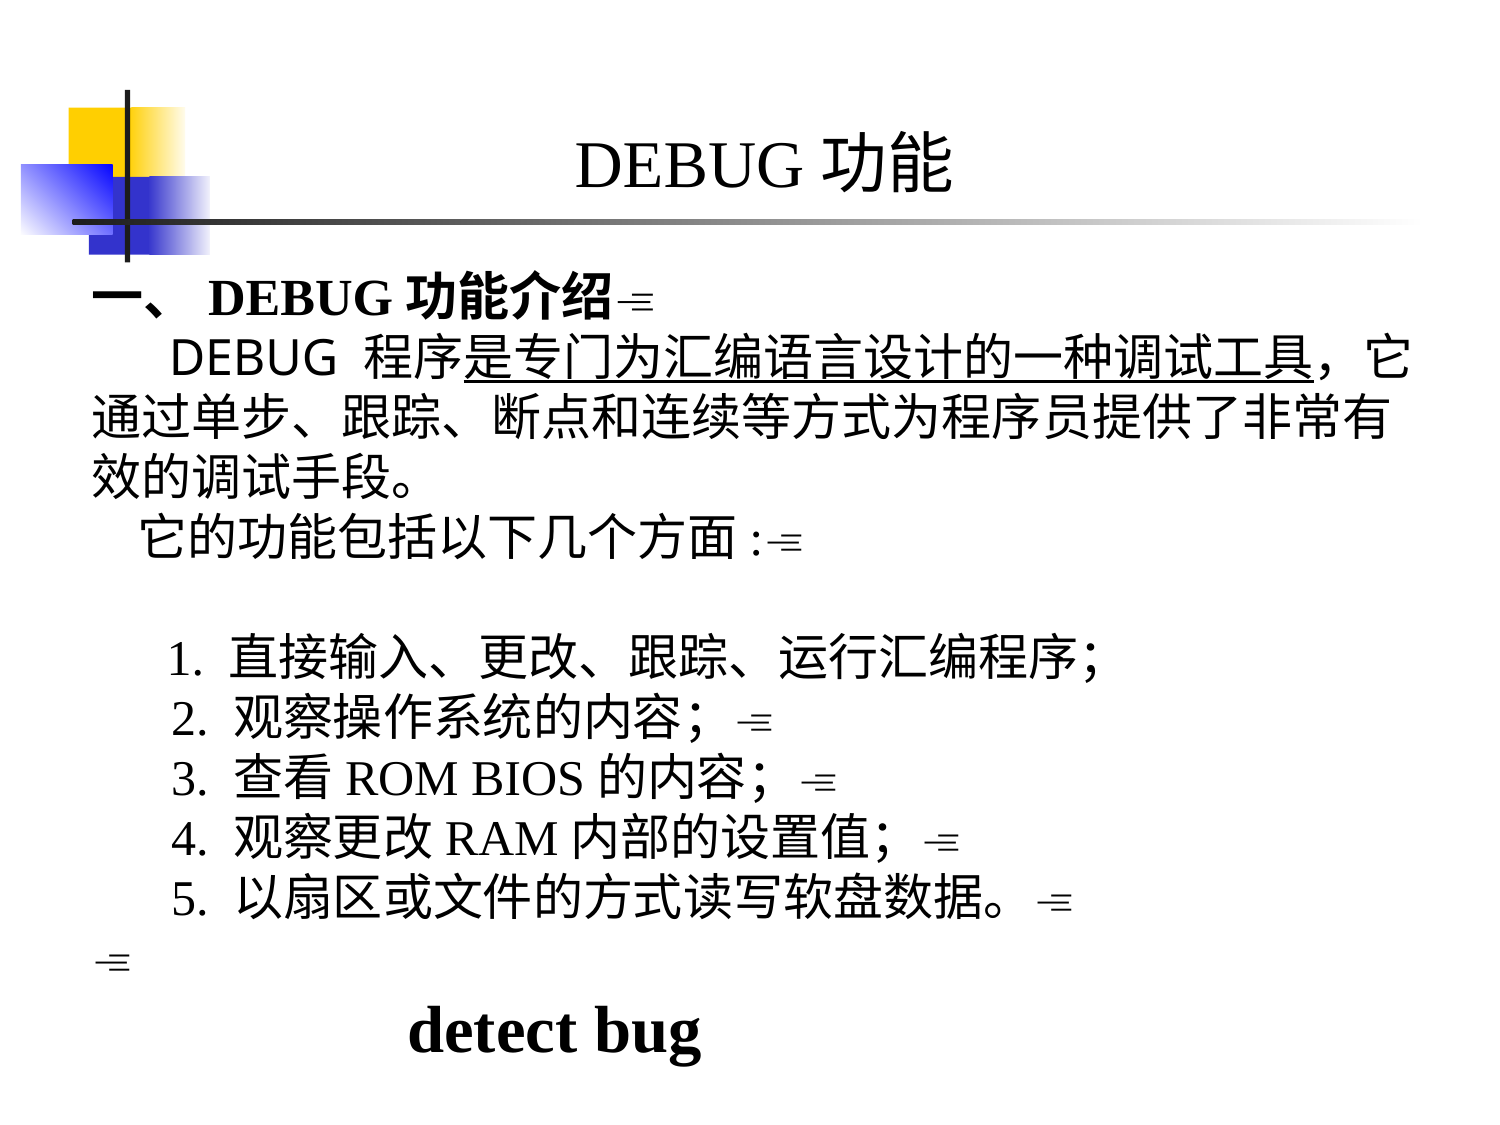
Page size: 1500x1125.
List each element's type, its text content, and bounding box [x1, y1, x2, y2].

text_box DEBUG功能 一、DEBUG功能介绍 DEBUG 程序是专门为汇编语言设计的一种调试工具，它通过单步、跟踪、断点和连续等方式为程序员提供了非常有效的调试手段。 它的功能包括以下几个方面: 1. 直接输入、更改、跟踪、运行汇编程序； 2. 观察操作系统的内容； 3. 查看ROM BIOS的内容； 4. 观察更改RAM内部的设置值； 5. 以扇区或文件的方式读写软盘数据。  detect bug [76, 113, 1452, 1074]
